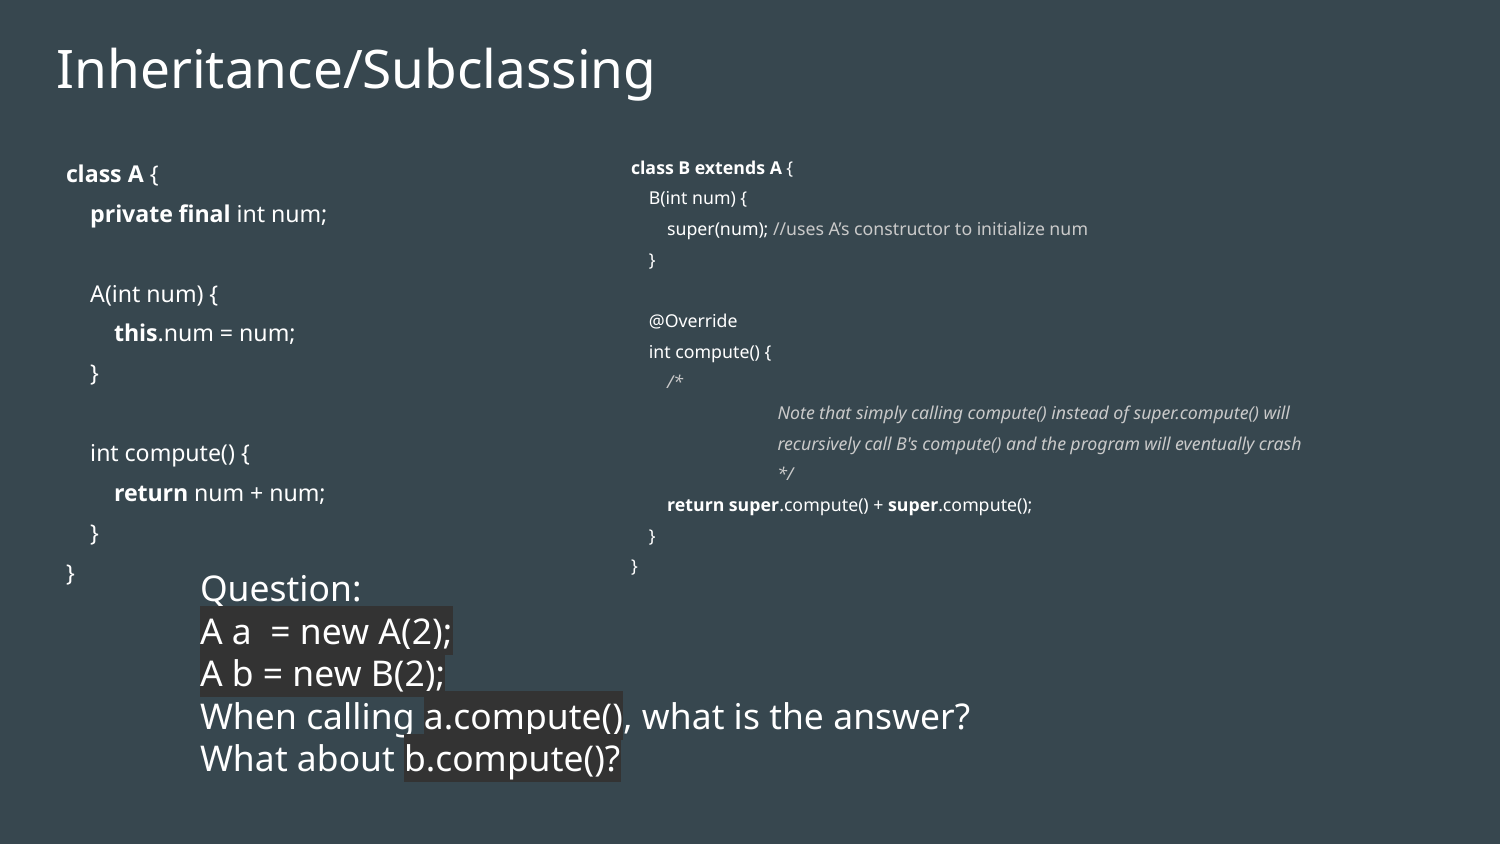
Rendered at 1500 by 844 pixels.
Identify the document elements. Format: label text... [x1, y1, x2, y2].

list class B extends A { B(int num) { super(num); //uses A’s constructor to initialize num } @Override int compute() { /* Note that simply calling compute() instead of super.compute() will recursively call B's compute() and the program will eventually crash */ return super.compute() + super.compute(); } } [616, 132, 1355, 603]
list class A { private final int num; A(int num) { this.num = num; } int compute() { return num + num; } } [51, 132, 472, 603]
text_box Question: A a = new A(2); A b = new B(2); When calling a.compute(), what is the answer? What about b.compute()? [184, 551, 1297, 794]
title Inheritance/Subclassing [41, 20, 1440, 115]
